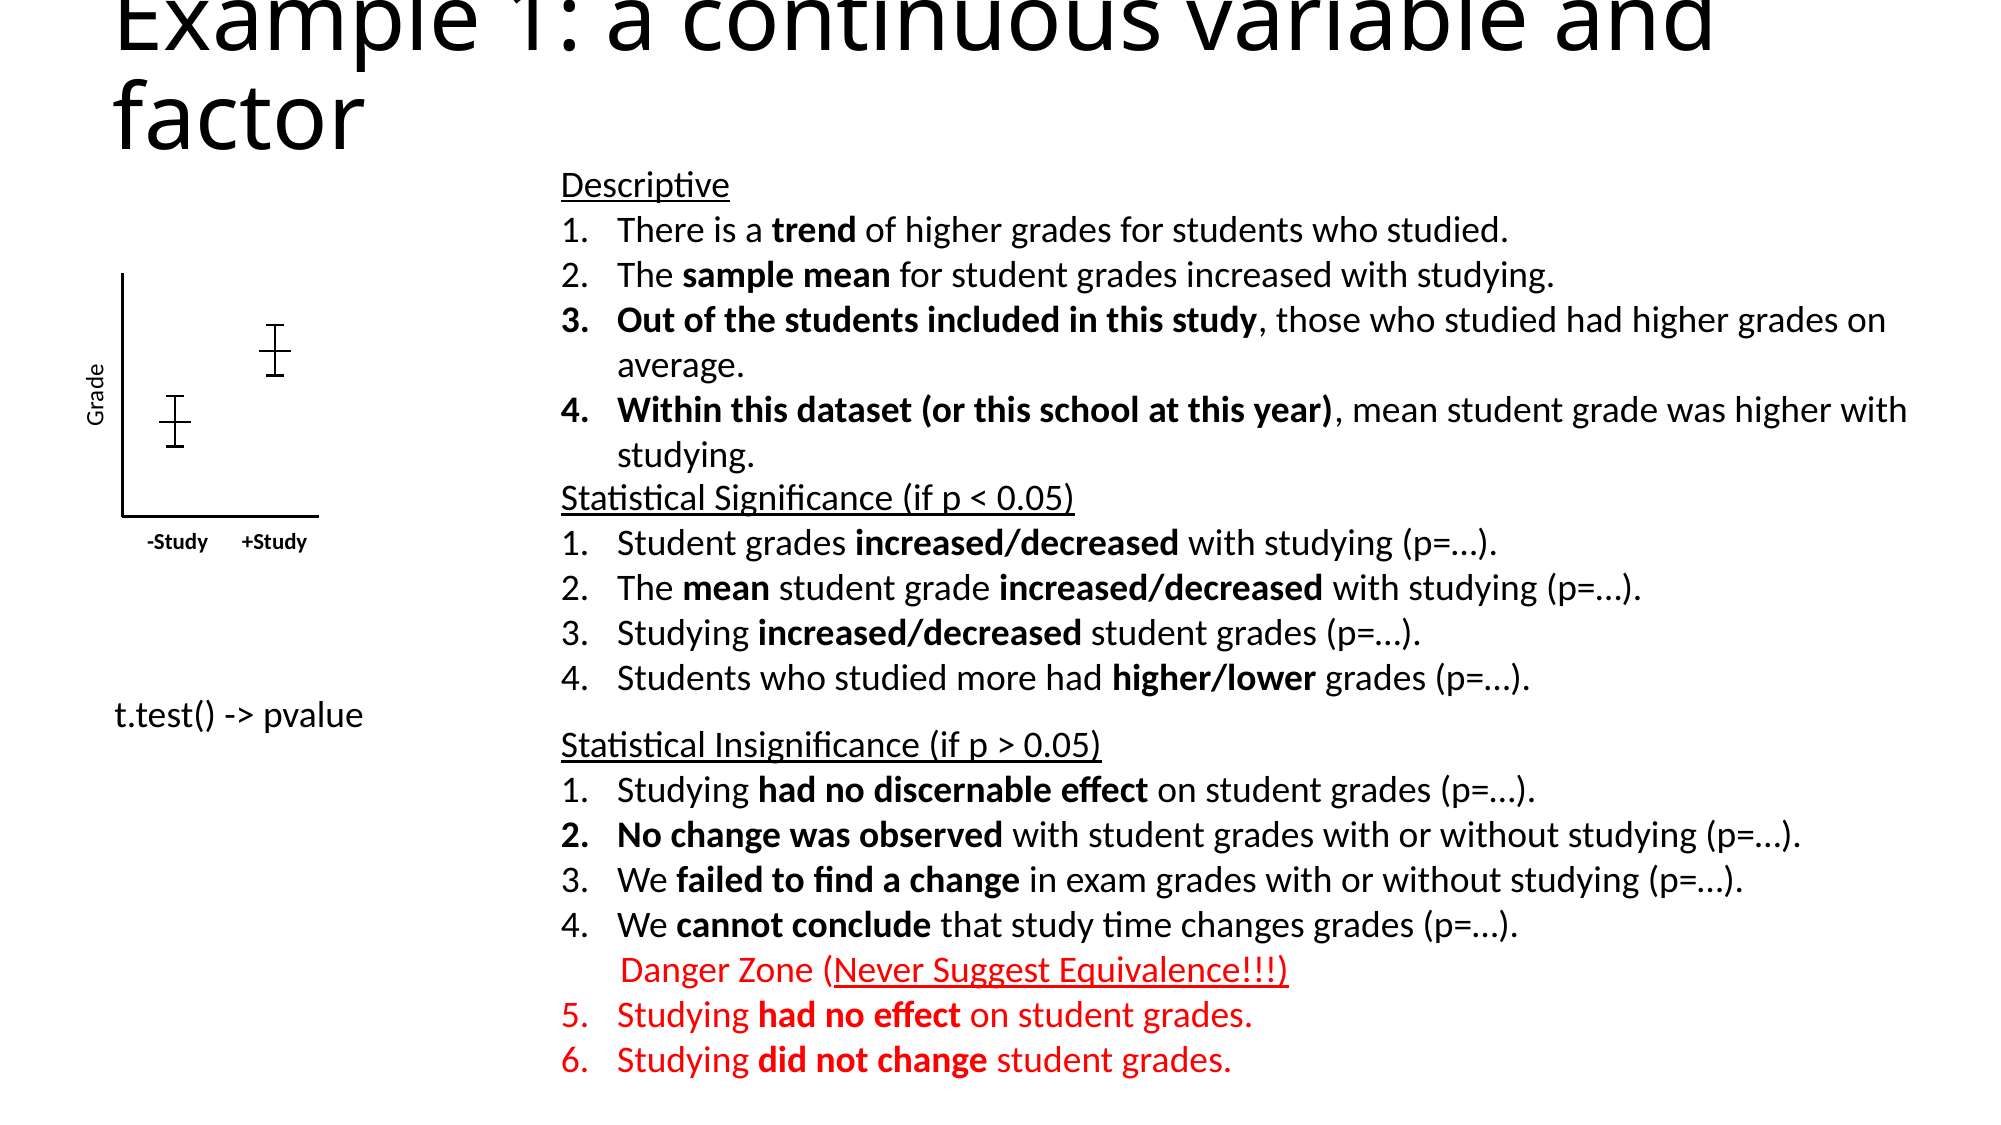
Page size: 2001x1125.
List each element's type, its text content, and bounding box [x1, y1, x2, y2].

title Example 1: a continuous variable and factor [97, 0, 1823, 180]
text_box t.test() -> pvalue [99, 682, 379, 743]
text_box Statistical Significance (if p < 0.05) Student grades increased/decreased with studying (p=…). The mean student grade increased/decreased with studying (p=…). Studying increased/decreased student grades (p=…). Students who studied more had higher/lower grades (p=…). [546, 465, 1846, 706]
text_box -Study [132, 519, 224, 562]
text_box +Study [227, 519, 323, 562]
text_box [259, 323, 291, 377]
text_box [159, 394, 191, 448]
text_box Descriptive There is a trend of higher grades for students who studied. The sample mean for student grades increased with studying. Out of the students included in this study, those who studied had higher grades on average. Within this dataset (or this school at this year), mean student grade was higher with studying. [546, 152, 2000, 483]
text_box Statistical Insignificance (if p > 0.05) Studying had no discernable effect on student grades (p=…). No change was observed with student grades with or without studying (p=…). We failed to find a change in exam grades with or without studying (p=…). We cannot conclude that study time changes grades (p=…). Danger Zone (Never Suggest Equivalence!!!) Studying had no effect on student grades. Studying did not change student grades. [546, 712, 1872, 1125]
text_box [70, 273, 319, 517]
